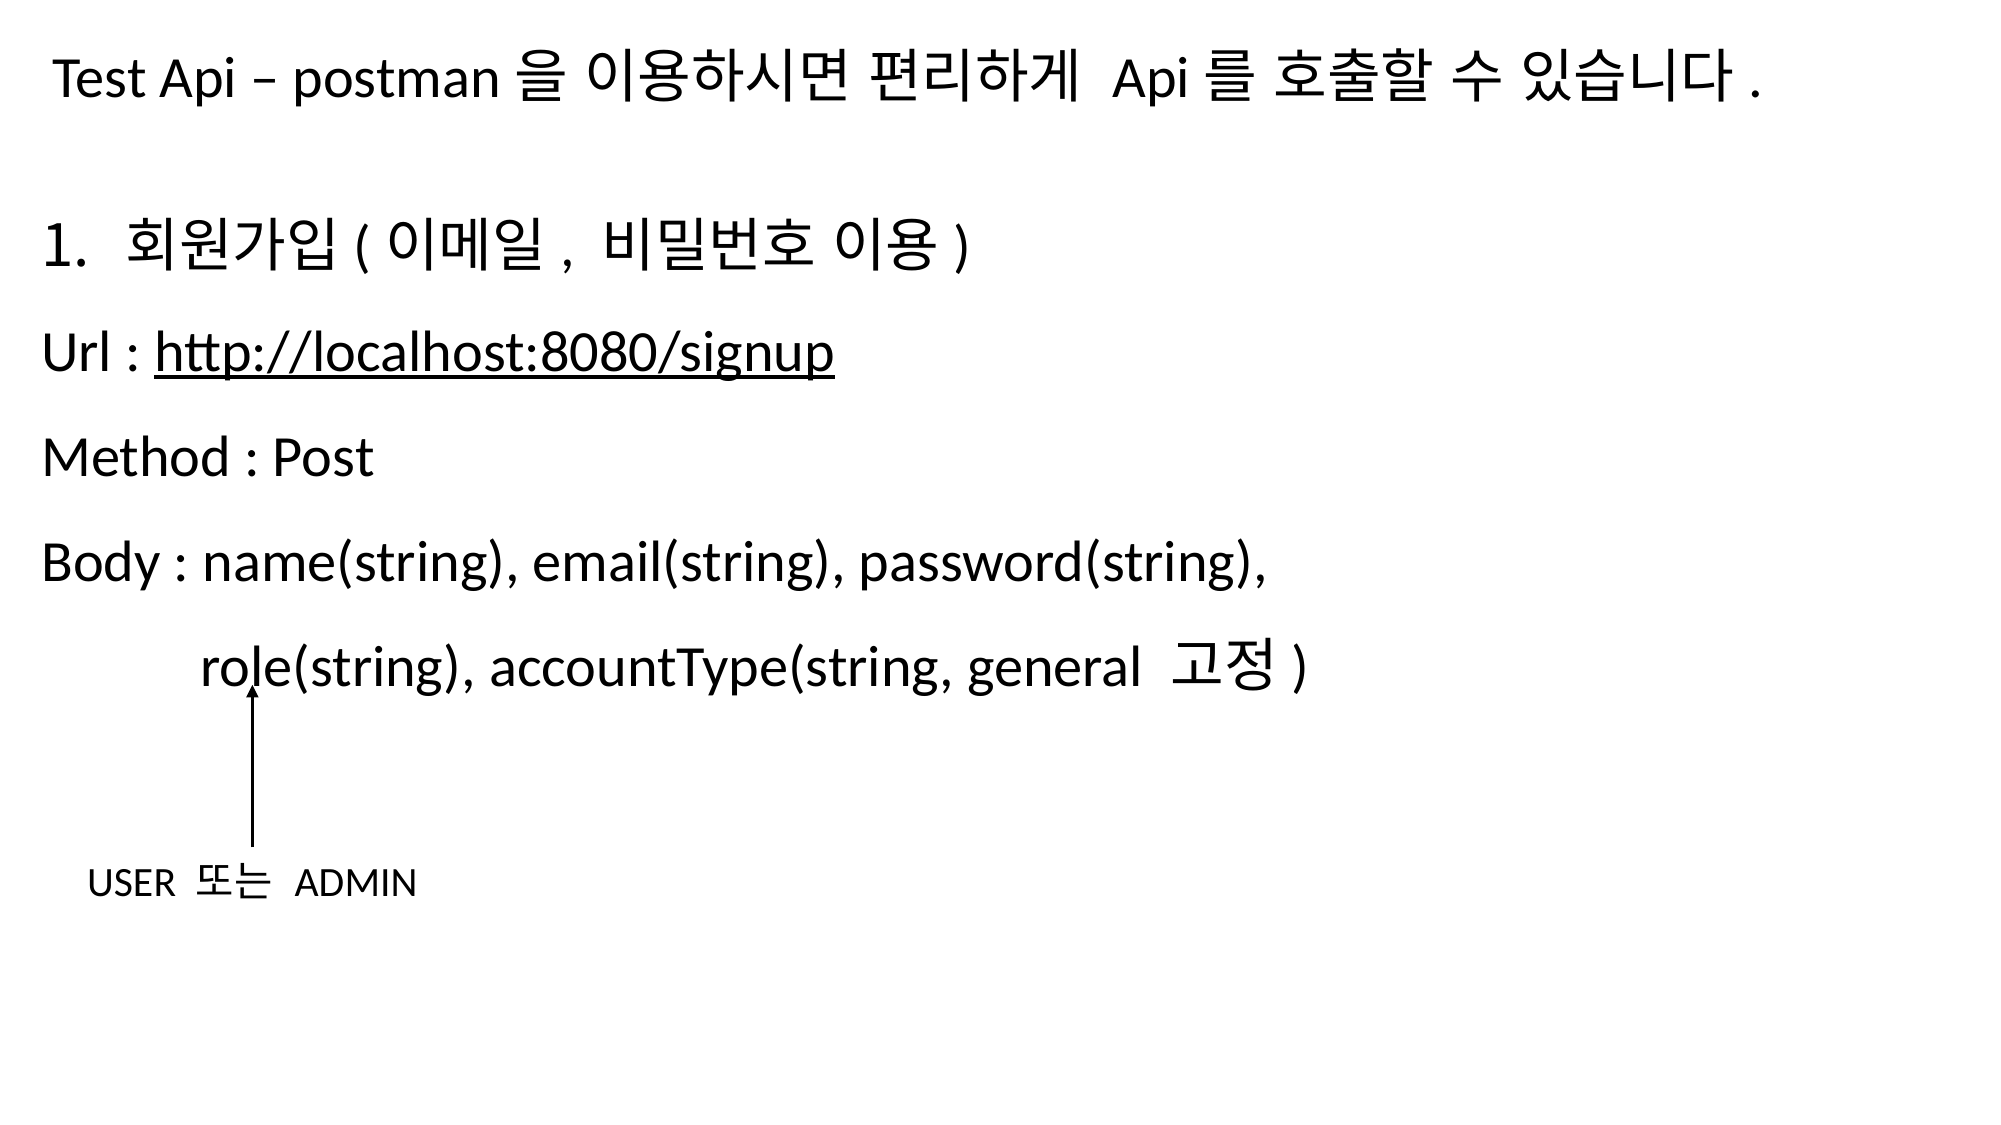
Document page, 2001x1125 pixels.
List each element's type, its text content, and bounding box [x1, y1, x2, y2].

text_box 회원가입(이메일, 비밀번호 이용) Url : http://localhost:8080/signup Method : Post Body : name(string), email(string), password(string), role(string), accountType(string, general 고정) [26, 166, 1925, 706]
text_box Test Api – postman을 이용하시면 편리하게 Api를 호출할 수 있습니다. [37, 32, 1778, 117]
text_box USER 또는 ADMIN [72, 847, 433, 913]
